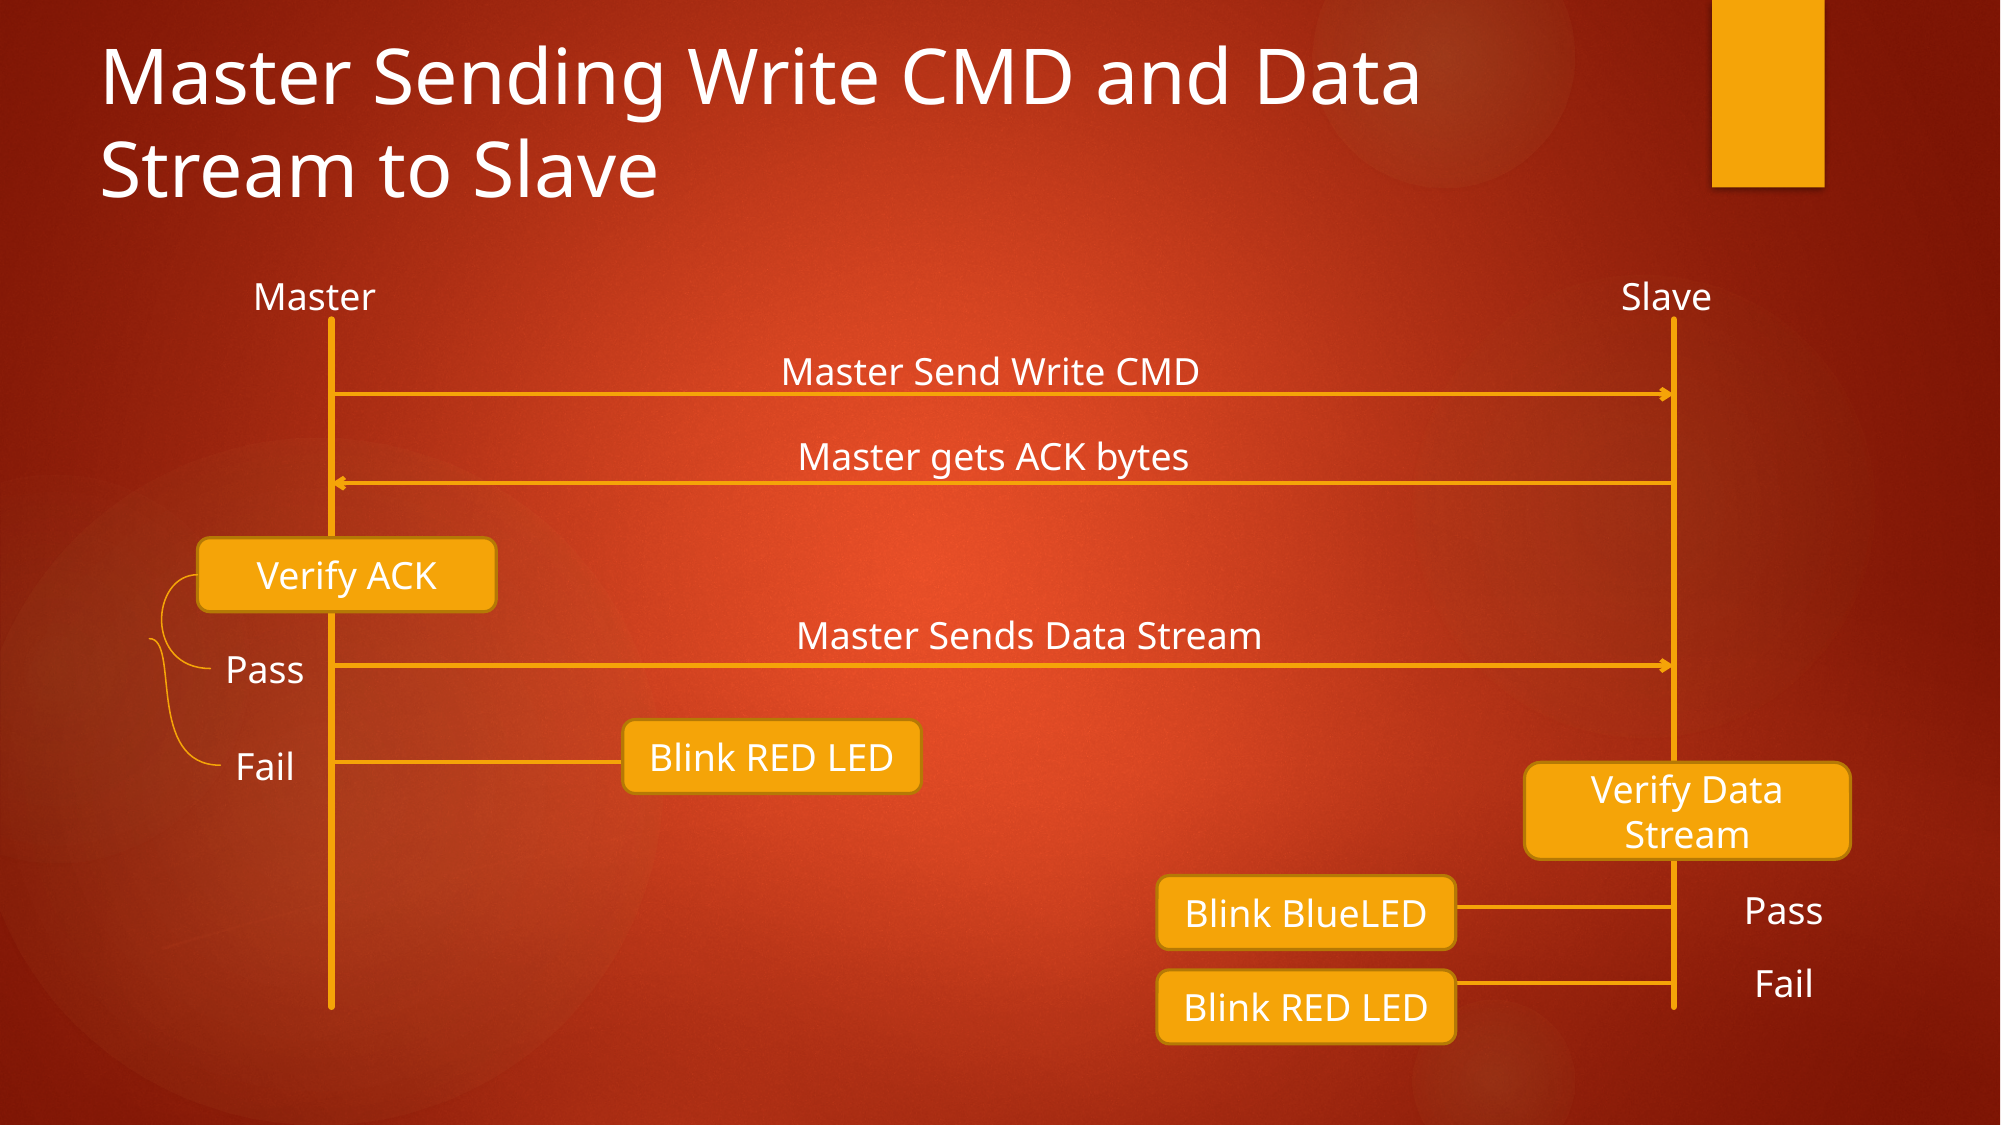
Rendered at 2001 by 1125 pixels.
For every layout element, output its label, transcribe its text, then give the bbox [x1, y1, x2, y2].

text_box Master Sending Write CMD and Data Stream to Slave [79, 17, 1670, 223]
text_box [149, 265, 1851, 1045]
